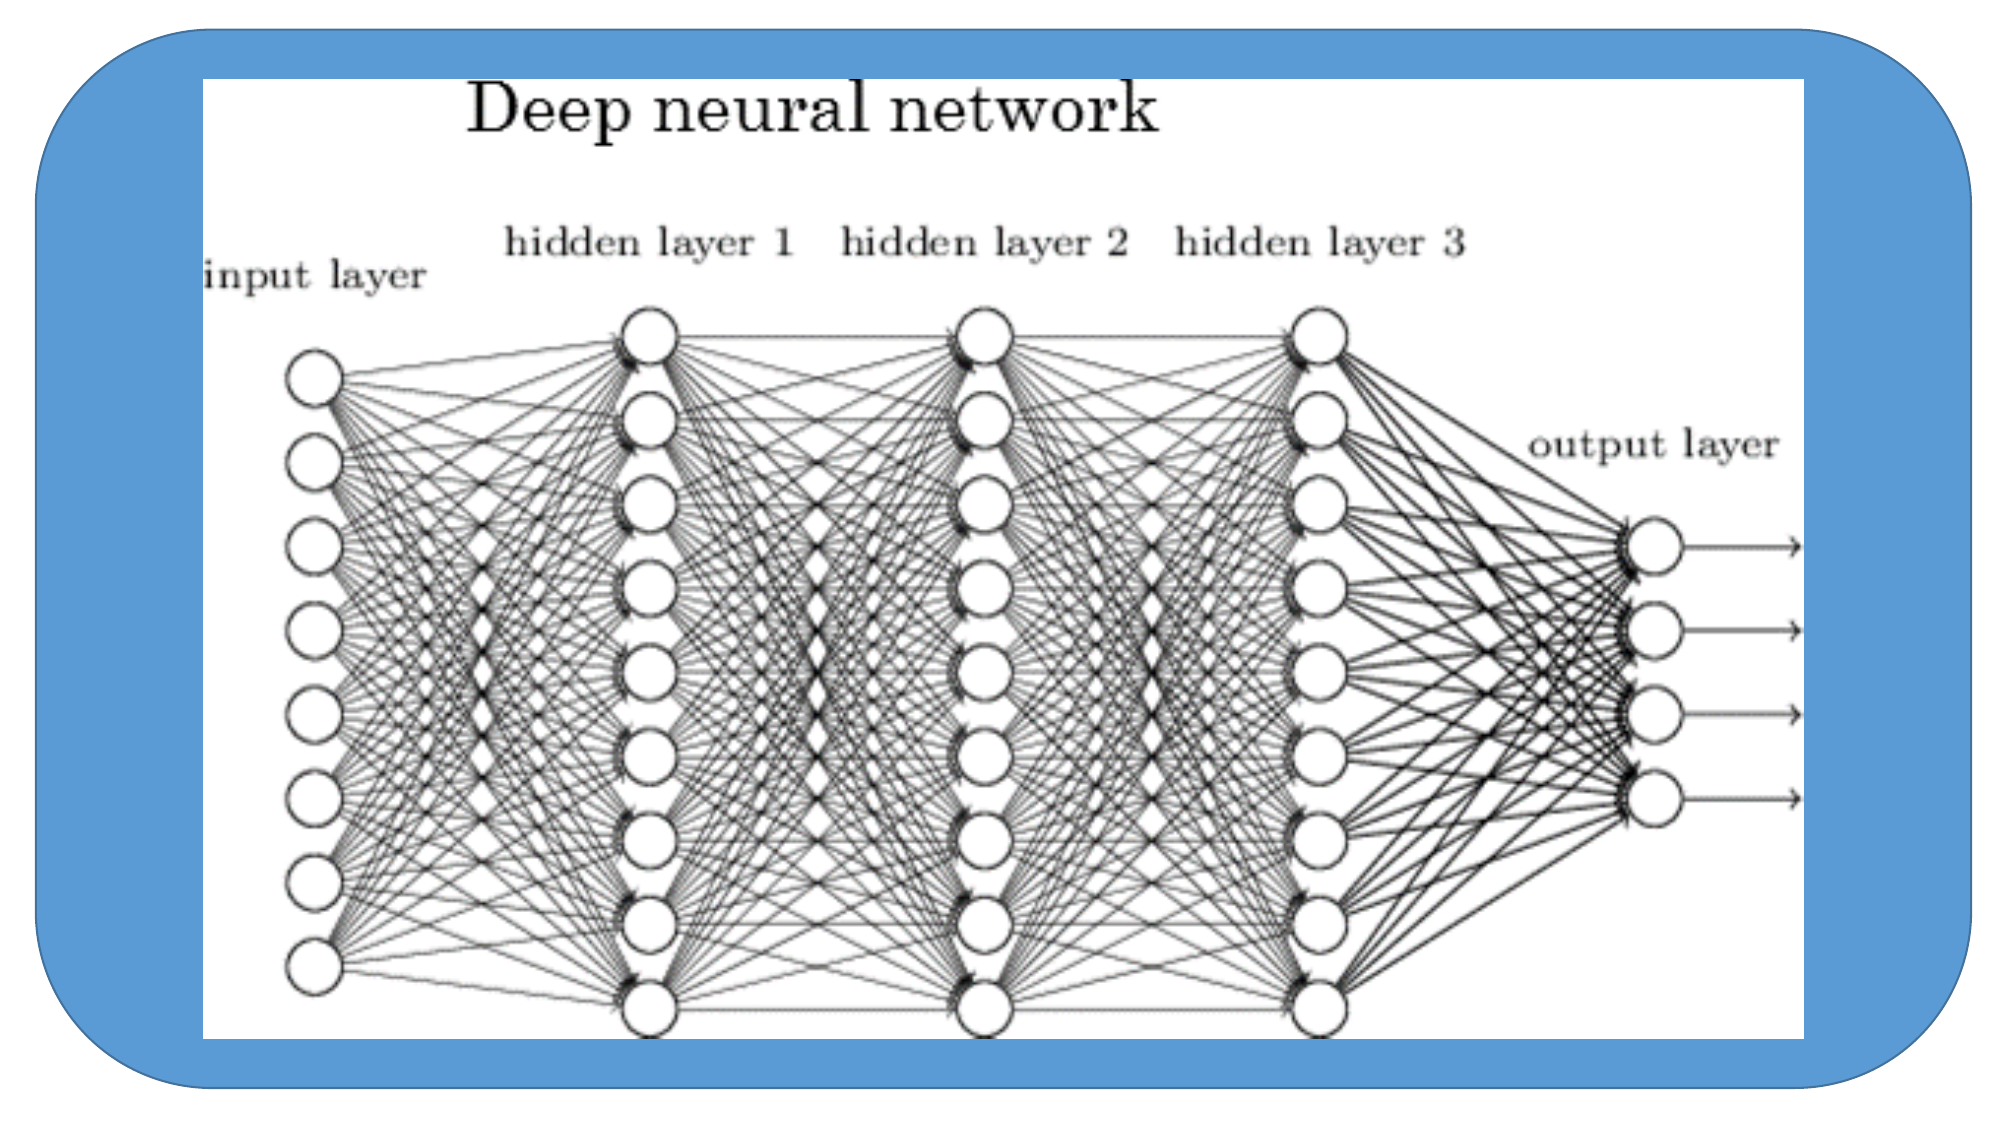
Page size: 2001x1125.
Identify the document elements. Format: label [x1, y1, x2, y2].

list [203, 79, 1804, 1039]
text_box [34, 28, 1973, 1090]
